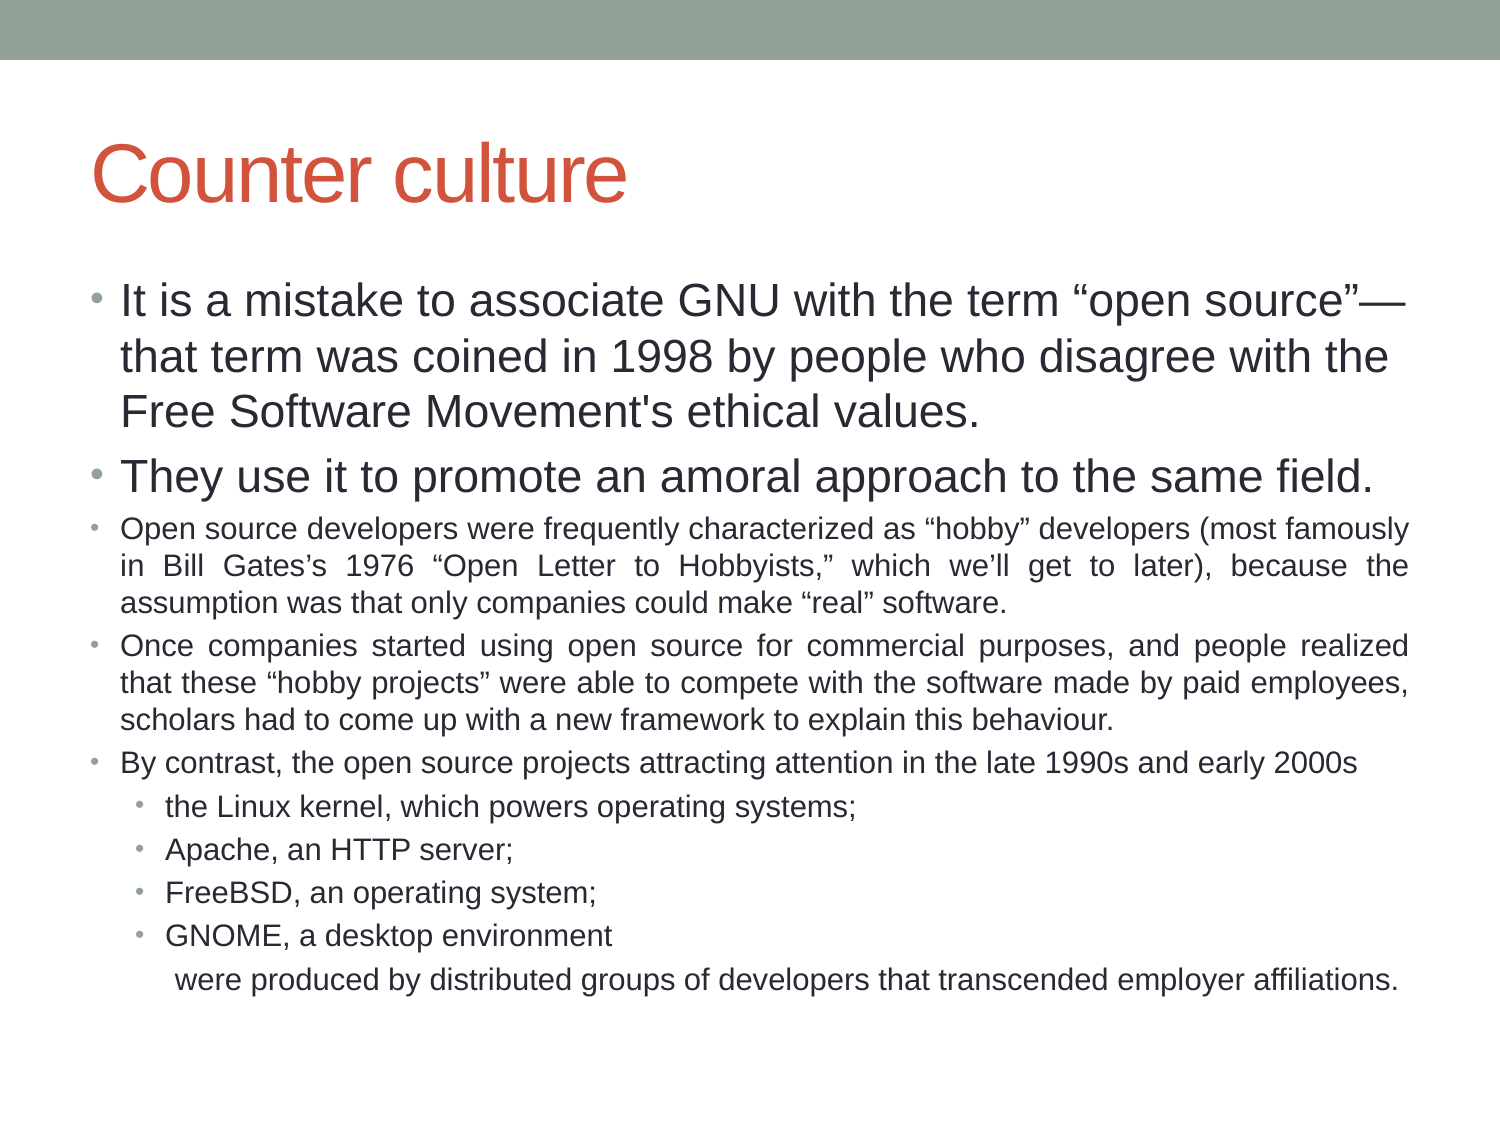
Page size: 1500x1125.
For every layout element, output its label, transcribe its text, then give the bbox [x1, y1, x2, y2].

list It is a mistake to associate GNU with the term “open source”—that term was coined in 1998 by people who disagree with the Free Software Movement's ethical values. They use it to promote an amoral approach to the same field. Open source developers were frequently characterized as “hobby” developers (most famously in Bill Gates’s 1976 “Open Letter to Hobbyists,” which we’ll get to later), because the assumption was that only companies could make “real” software. Once companies started using open source for commercial purposes, and people realized that these “hobby projects” were able to compete with the software made by paid employees, scholars had to come up with a new framework to explain this behaviour. By contrast, the open source projects attracting attention in the late 1990s and early 2000s the Linux kernel, which powers operating systems; Apache, an HTTP server; FreeBSD, an operating system; GNOME, a desktop environment were produced by distributed groups of developers that transcended employer affiliations. [75, 262, 1425, 1063]
title Counter culture [75, 87, 1425, 250]
